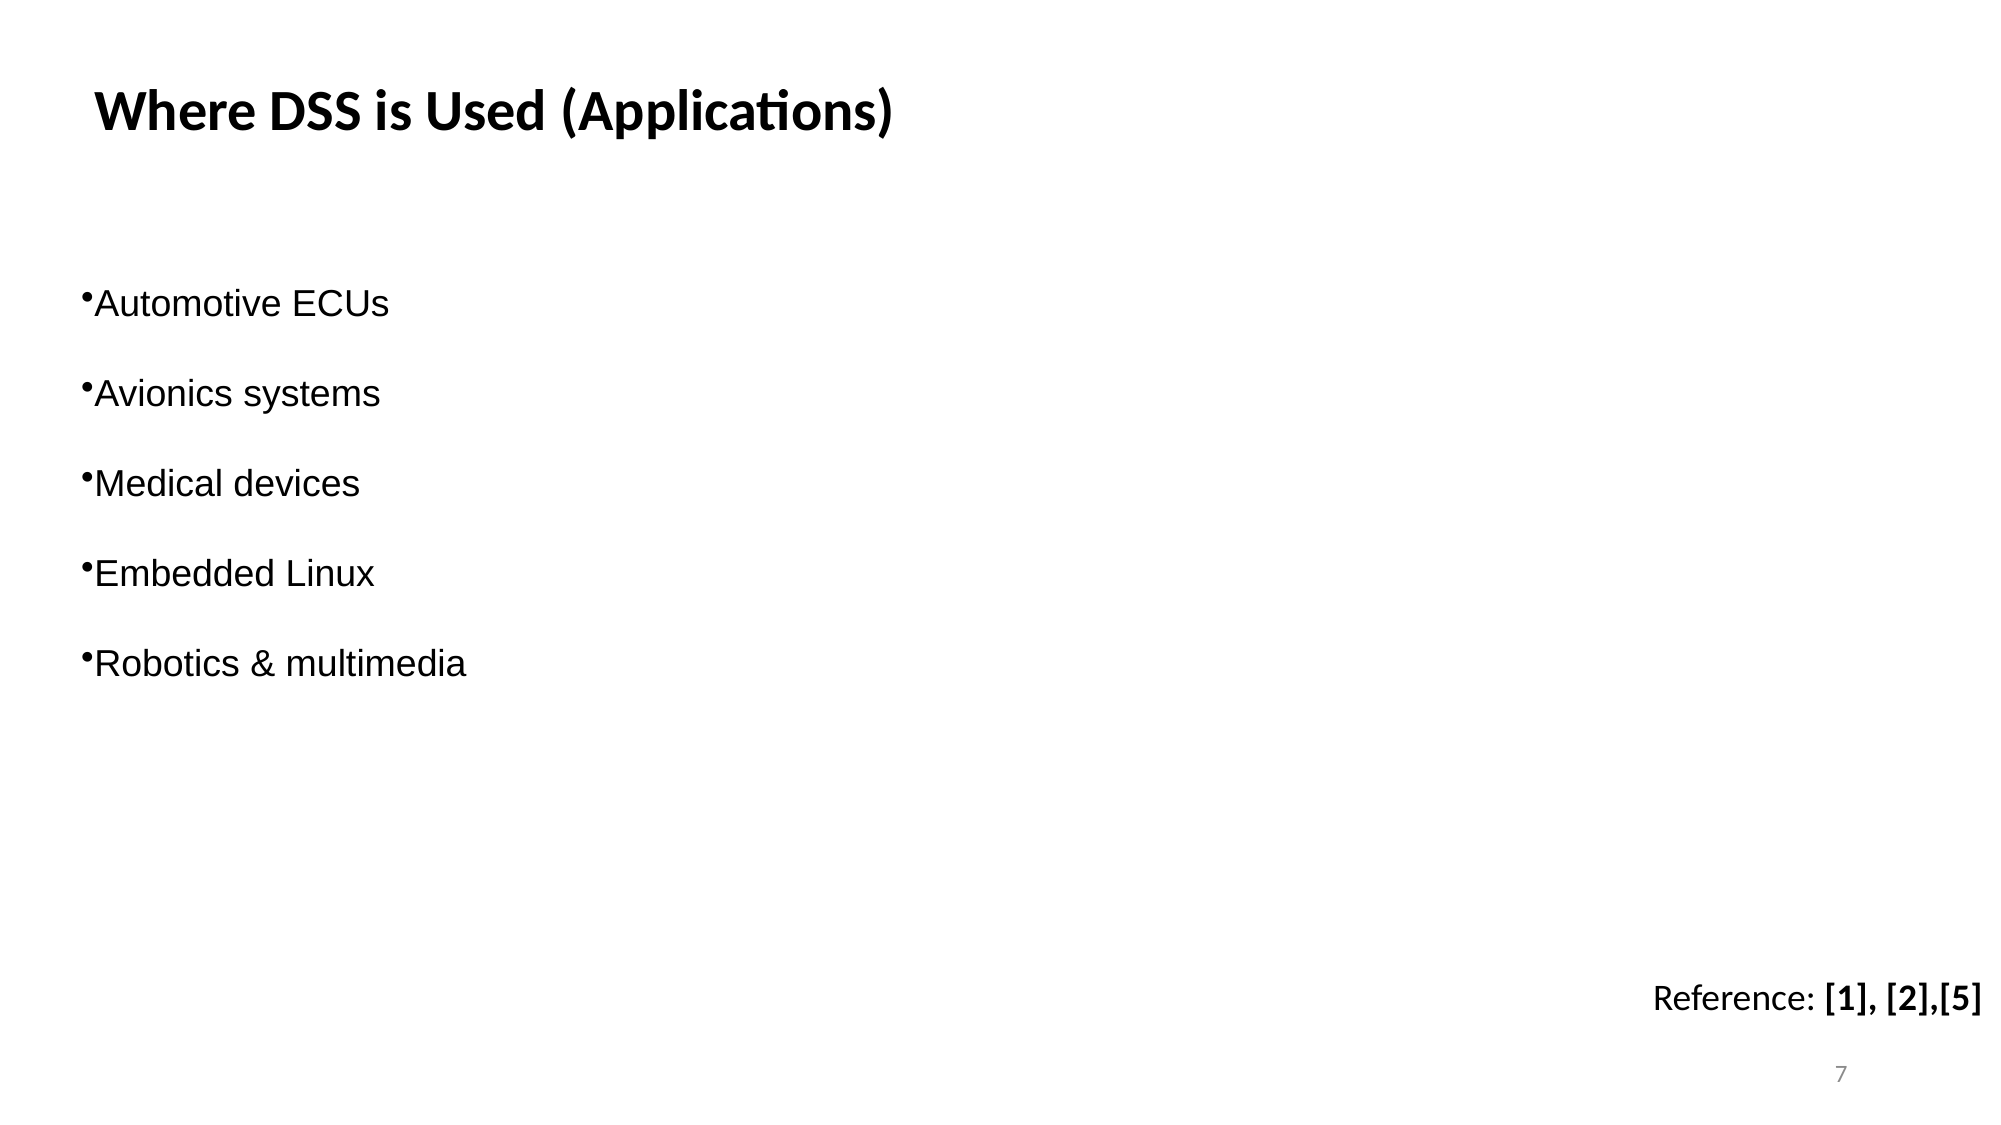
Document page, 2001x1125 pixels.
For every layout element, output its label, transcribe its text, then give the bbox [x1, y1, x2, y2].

slide_number 7 [1412, 1042, 1863, 1103]
text_box Automotive ECUs Avionics systems Medical devices Embedded Linux Robotics & multimedia [66, 271, 893, 692]
text_box Where DSS is Used (Applications) [66, 64, 937, 150]
text_box Reference: [1], [2],[5] [1638, 965, 1998, 1026]
